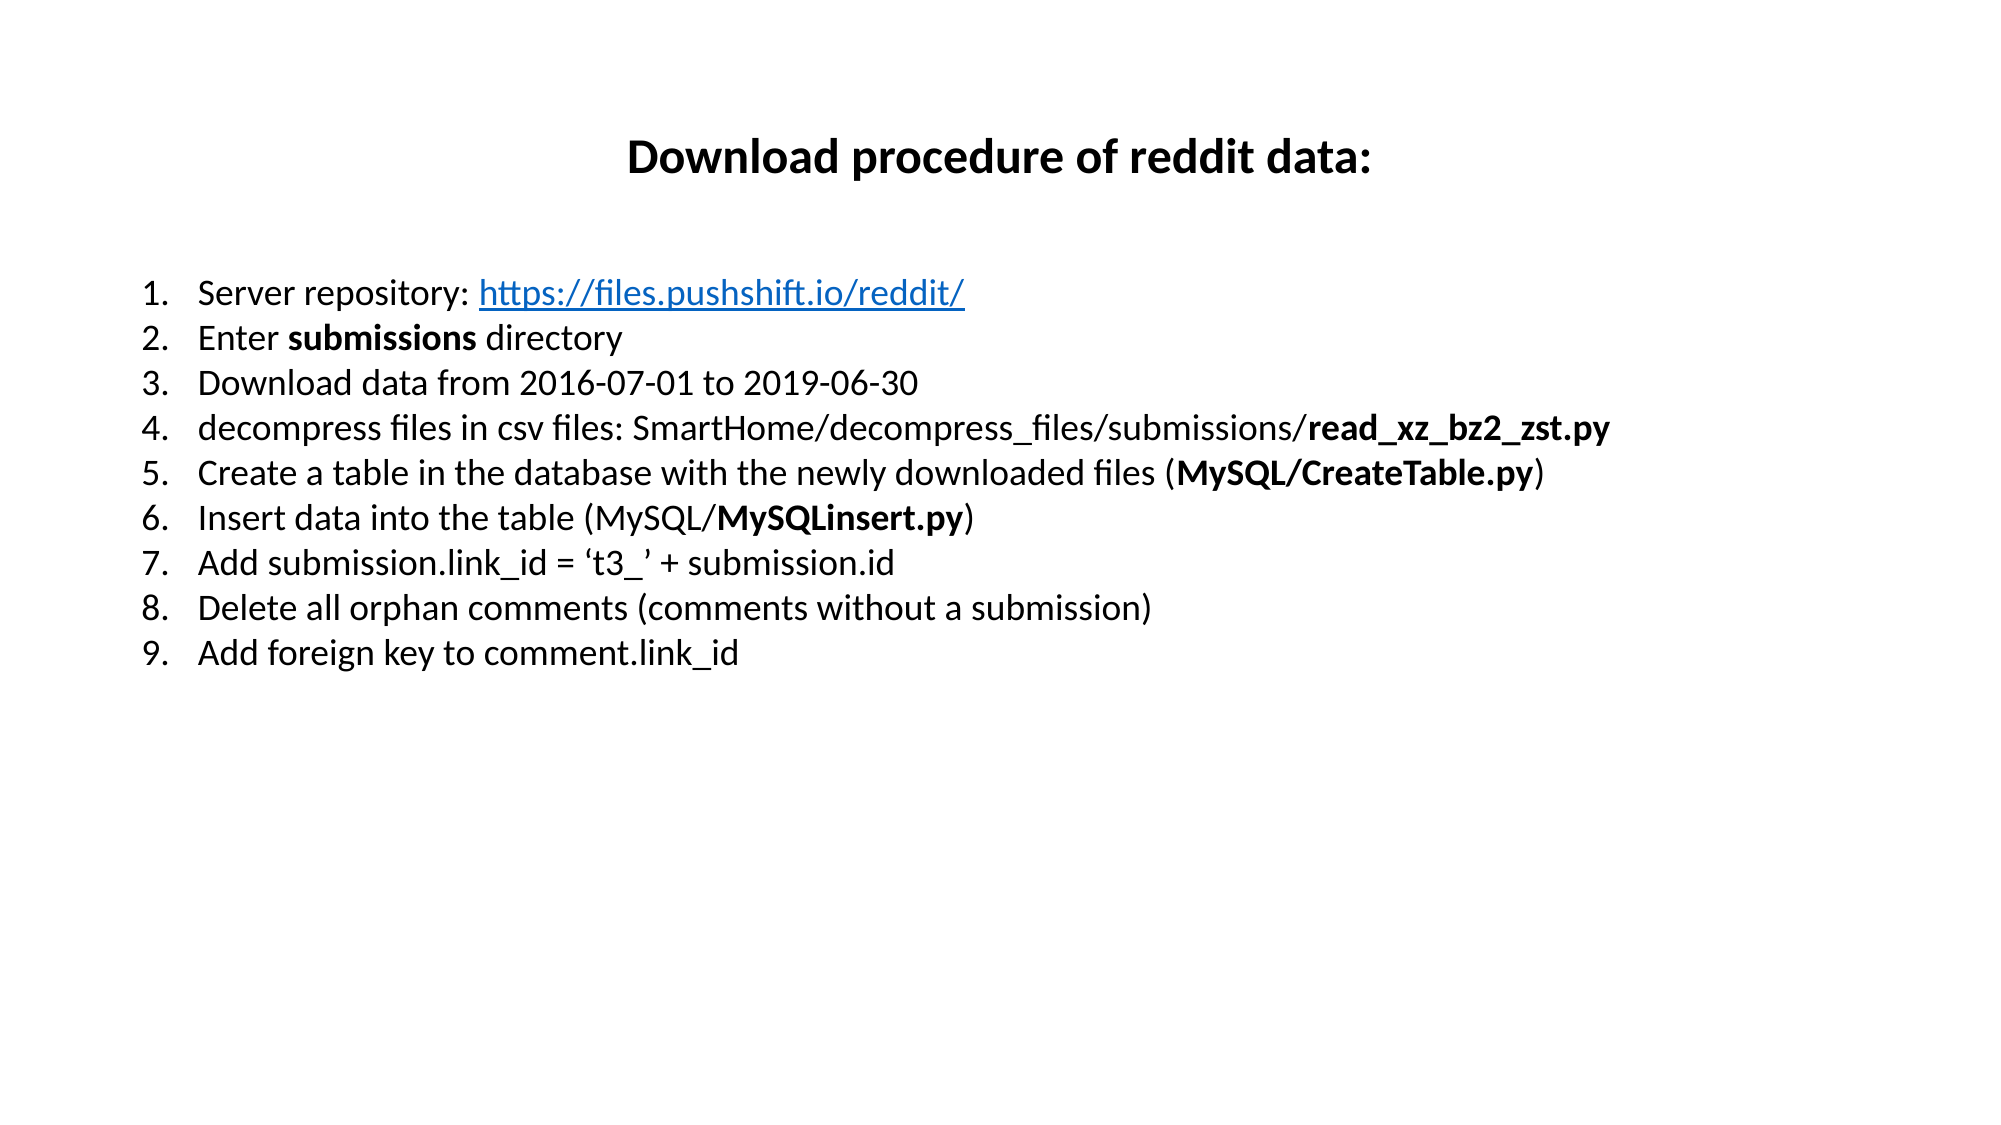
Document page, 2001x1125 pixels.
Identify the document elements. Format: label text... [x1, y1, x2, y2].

text_box Server repository: https://files.pushshift.io/reddit/ Enter submissions directory Download data from 2016-07-01 to 2019-06-30 decompress files in csv files: SmartHome/decompress_files/submissions/read_xz_bz2_zst.py Create a table in the database with the newly downloaded files (MySQL/CreateTable.py) Insert data into the table (MySQL/MySQLinsert.py) Add submission.link_id = ‘t3_’ + submission.id Delete all orphan comments (comments without a submission) Add foreign key to comment.link_id [126, 260, 1859, 771]
subtitle Download procedure of reddit data: [249, 130, 1750, 197]
